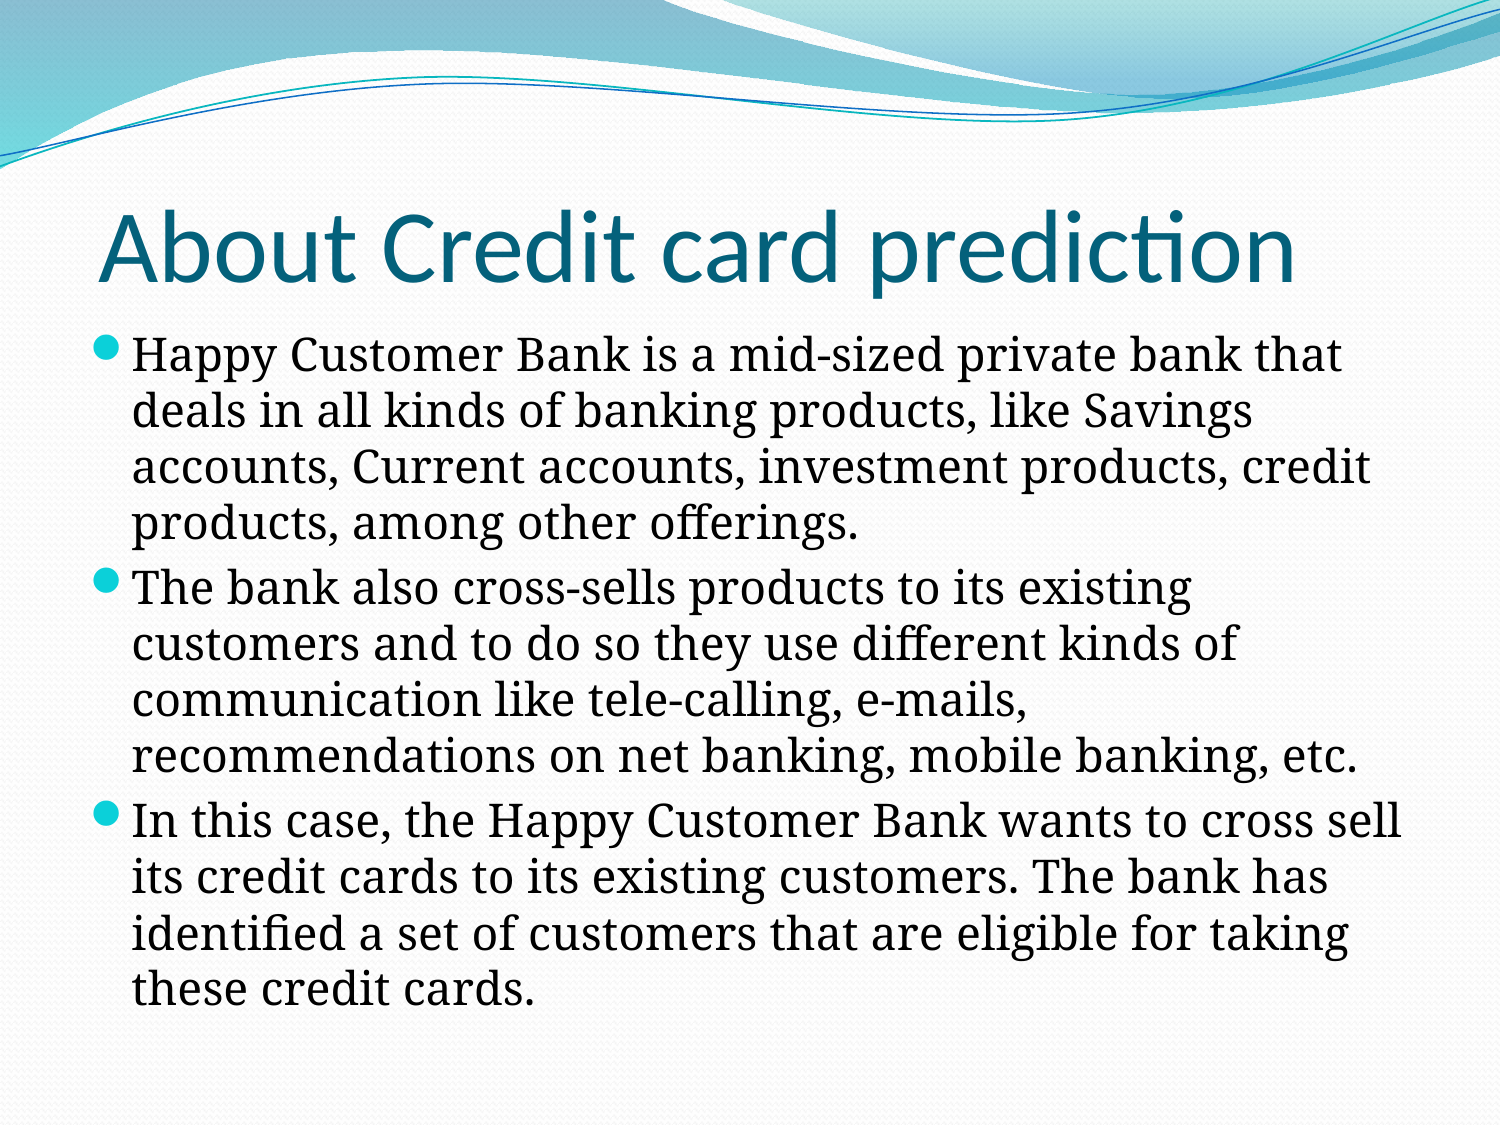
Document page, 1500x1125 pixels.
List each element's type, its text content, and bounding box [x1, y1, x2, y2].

list Happy Customer Bank is a mid-sized private bank that deals in all kinds of banking products, like Savings accounts, Current accounts, investment products, credit products, among other offerings. The bank also cross-sells products to its existing customers and to do so they use different kinds of communication like tele-calling, e-mails, recommendations on net banking, mobile banking, etc. In this case, the Happy Customer Bank wants to cross sell its credit cards to its existing customers. The bank has identified a set of customers that are eligible for taking these credit cards. [75, 317, 1425, 1038]
title About Credit card prediction [75, 115, 1425, 303]
